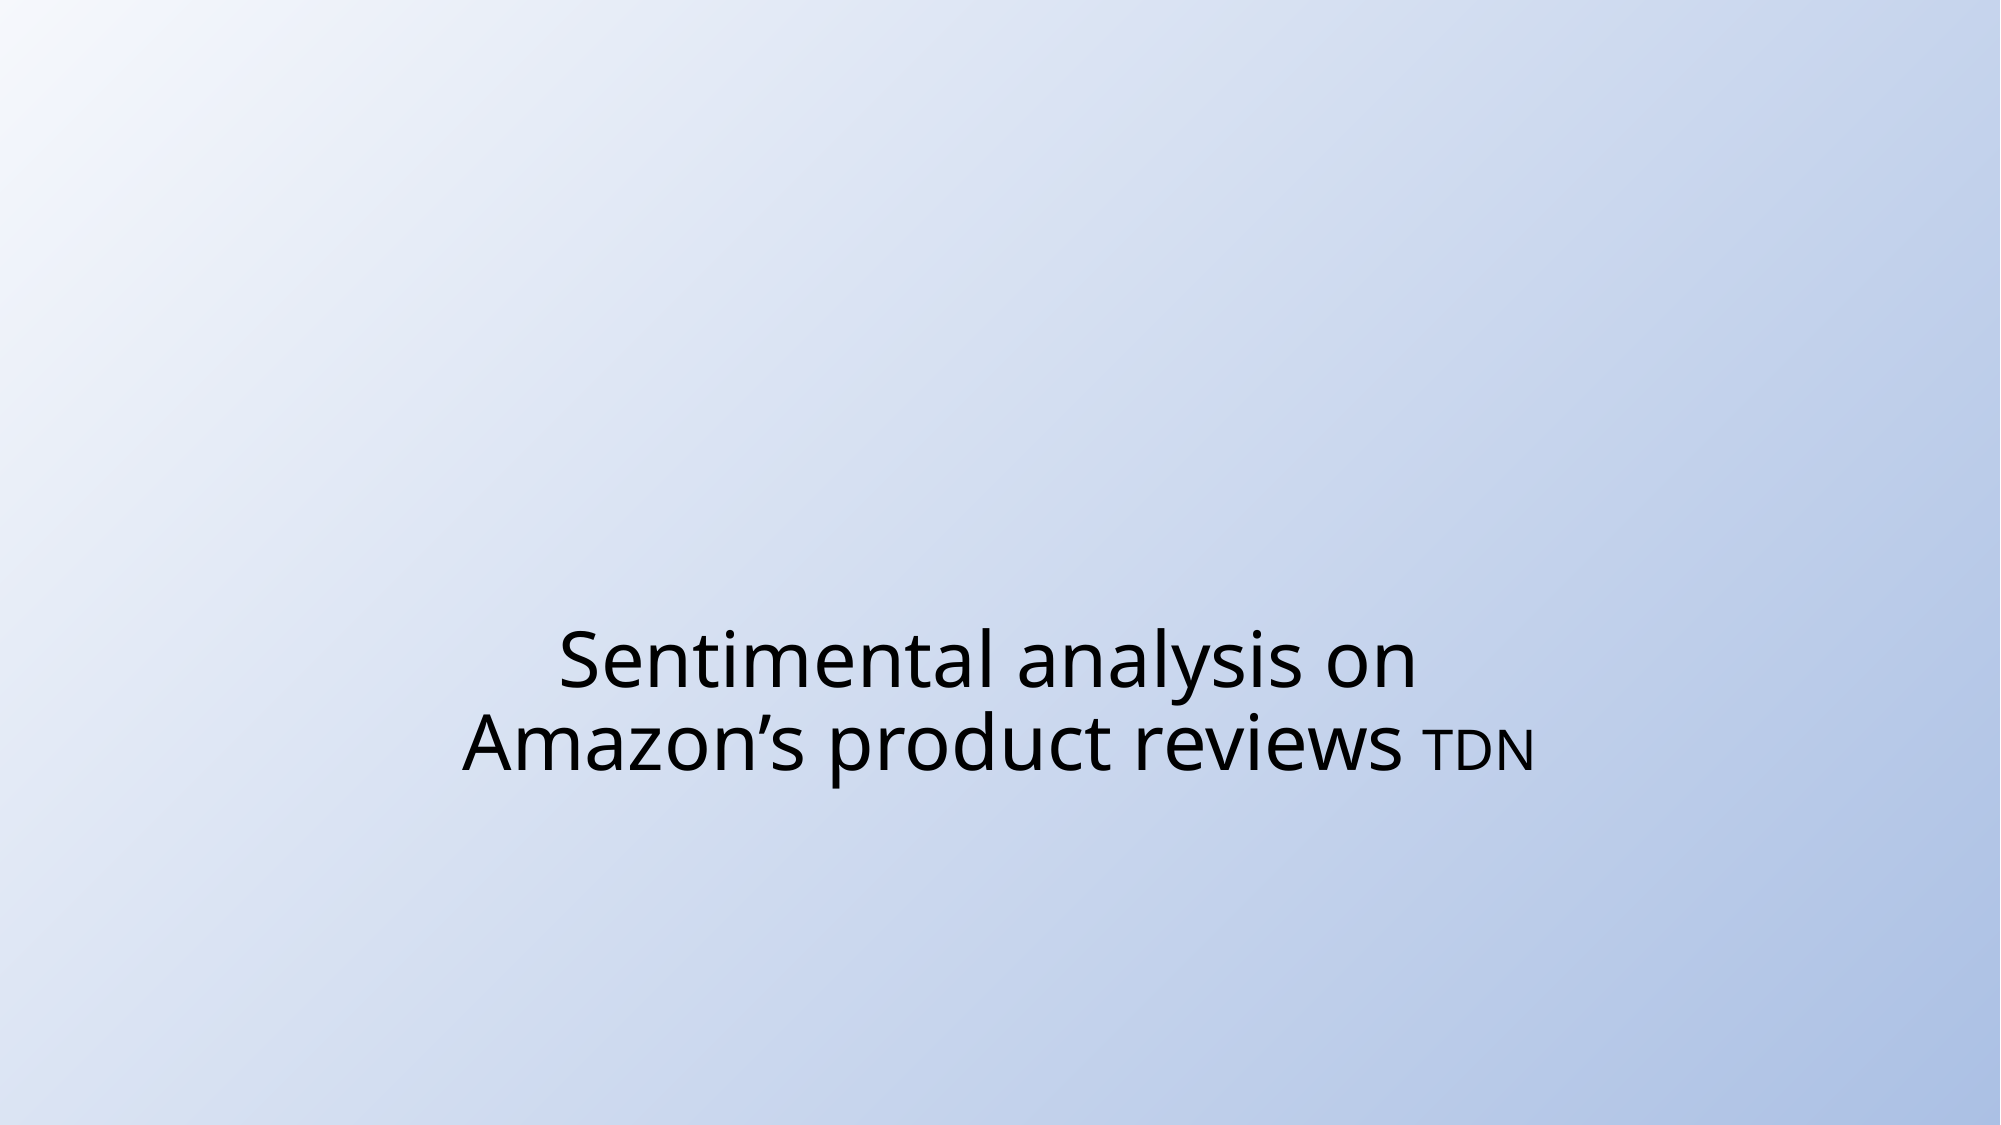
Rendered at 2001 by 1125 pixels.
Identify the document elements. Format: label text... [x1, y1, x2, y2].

title Sentimental analysis on Amazon’s product reviews TDN [249, 403, 1750, 795]
